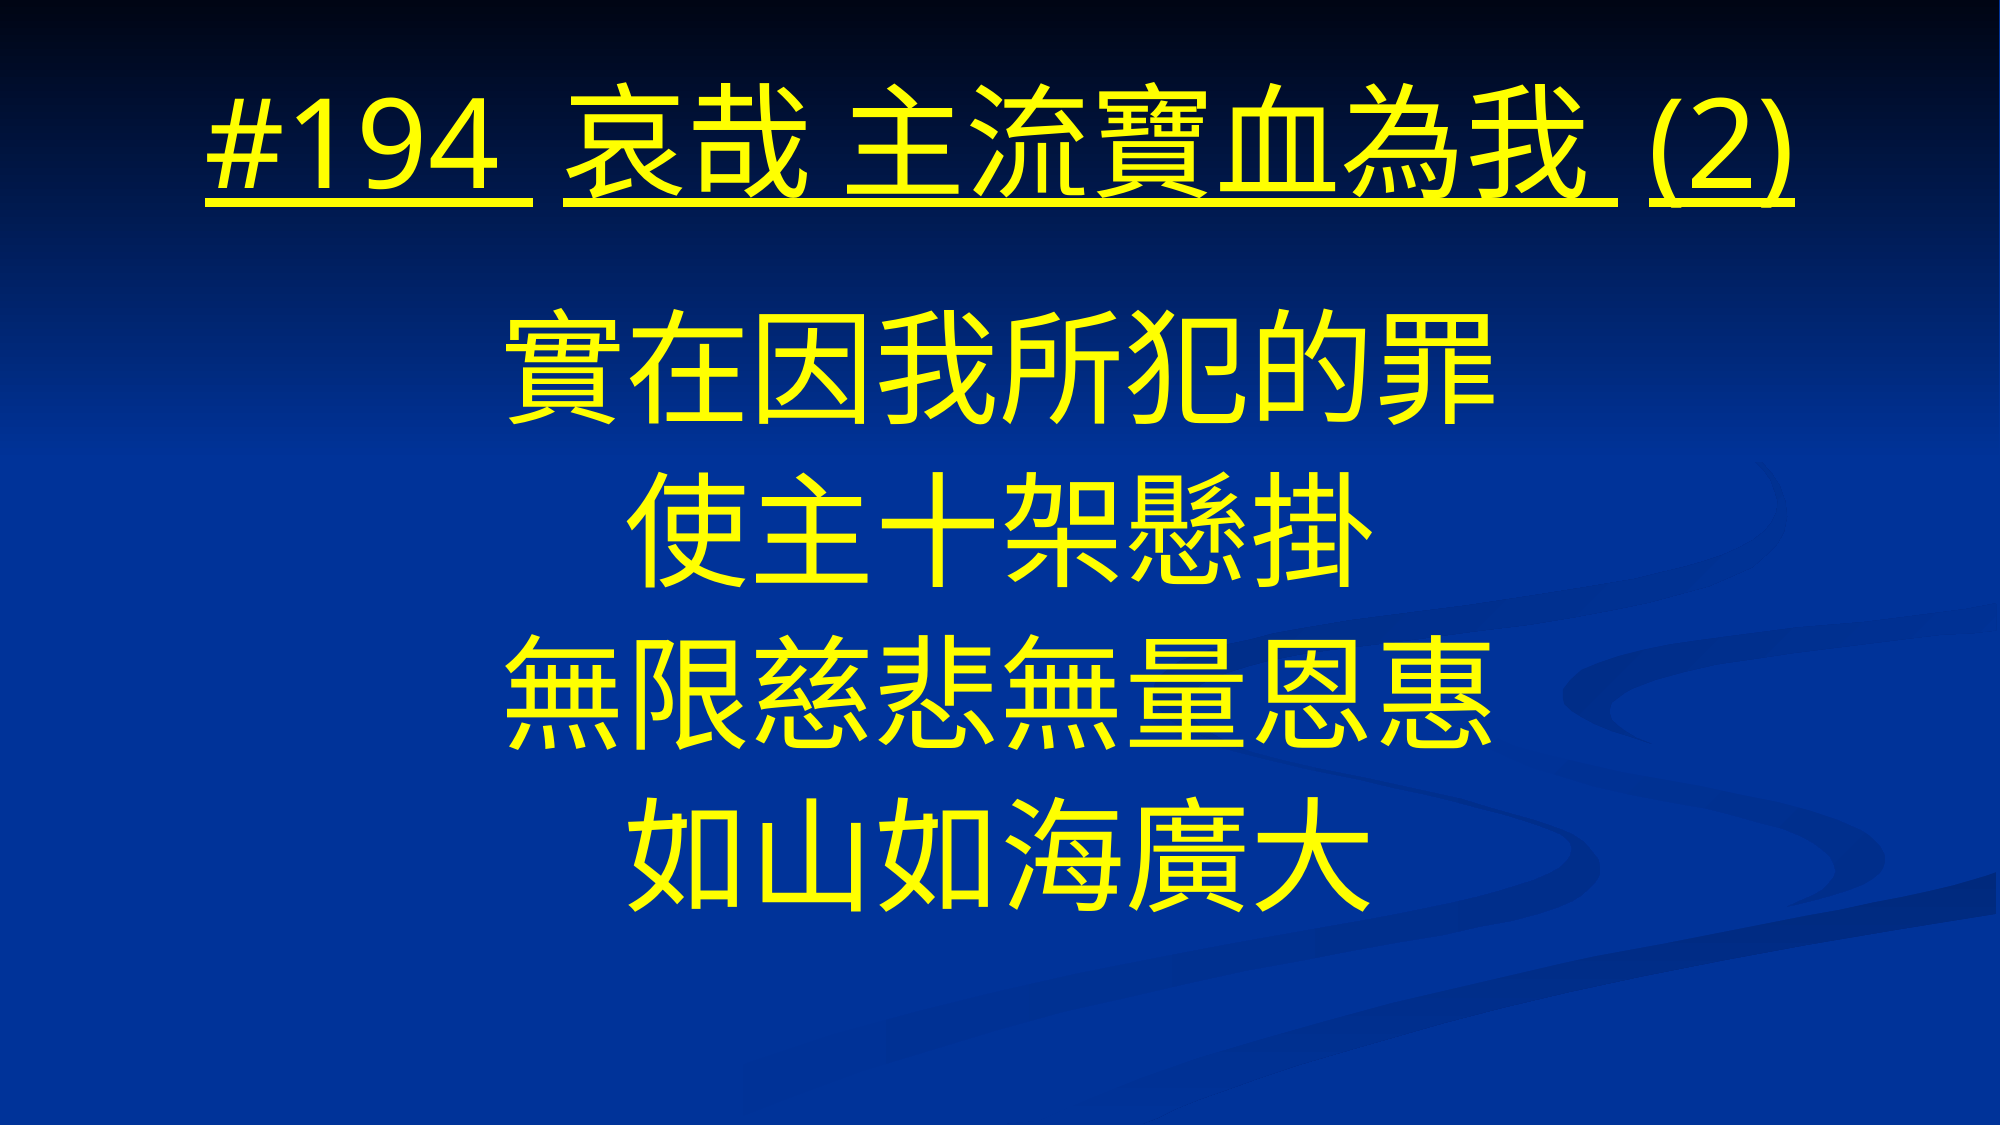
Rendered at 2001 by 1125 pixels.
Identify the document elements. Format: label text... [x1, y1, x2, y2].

title #194 哀哉 主流寶血為我 (2) [99, 45, 1900, 233]
list 實在因我所犯的罪 使主十架懸掛 無限慈悲無量恩惠 如山如海廣大 [54, 282, 1945, 1025]
